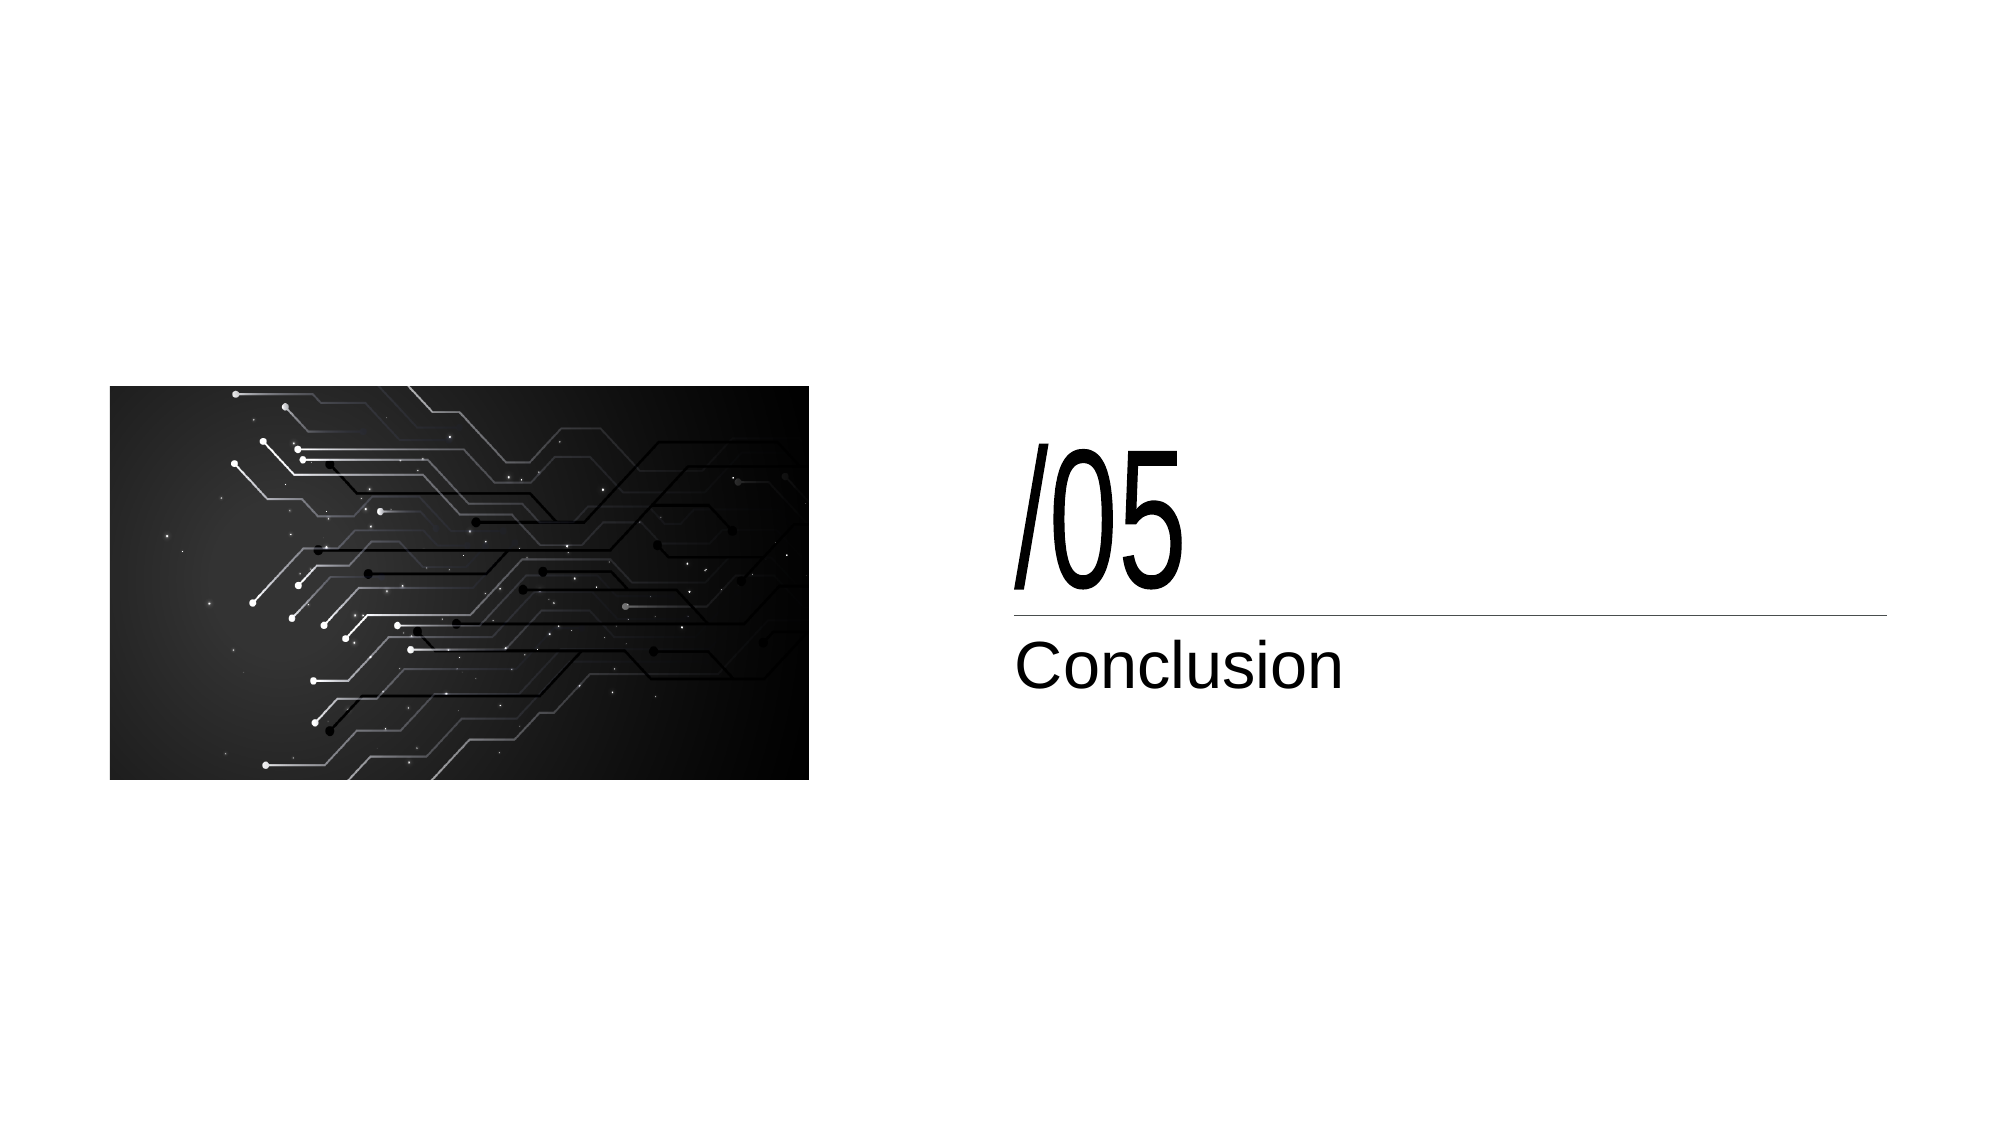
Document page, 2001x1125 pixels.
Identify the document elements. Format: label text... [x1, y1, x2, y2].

title Conclusion [999, 562, 1890, 710]
picture [109, 386, 809, 780]
